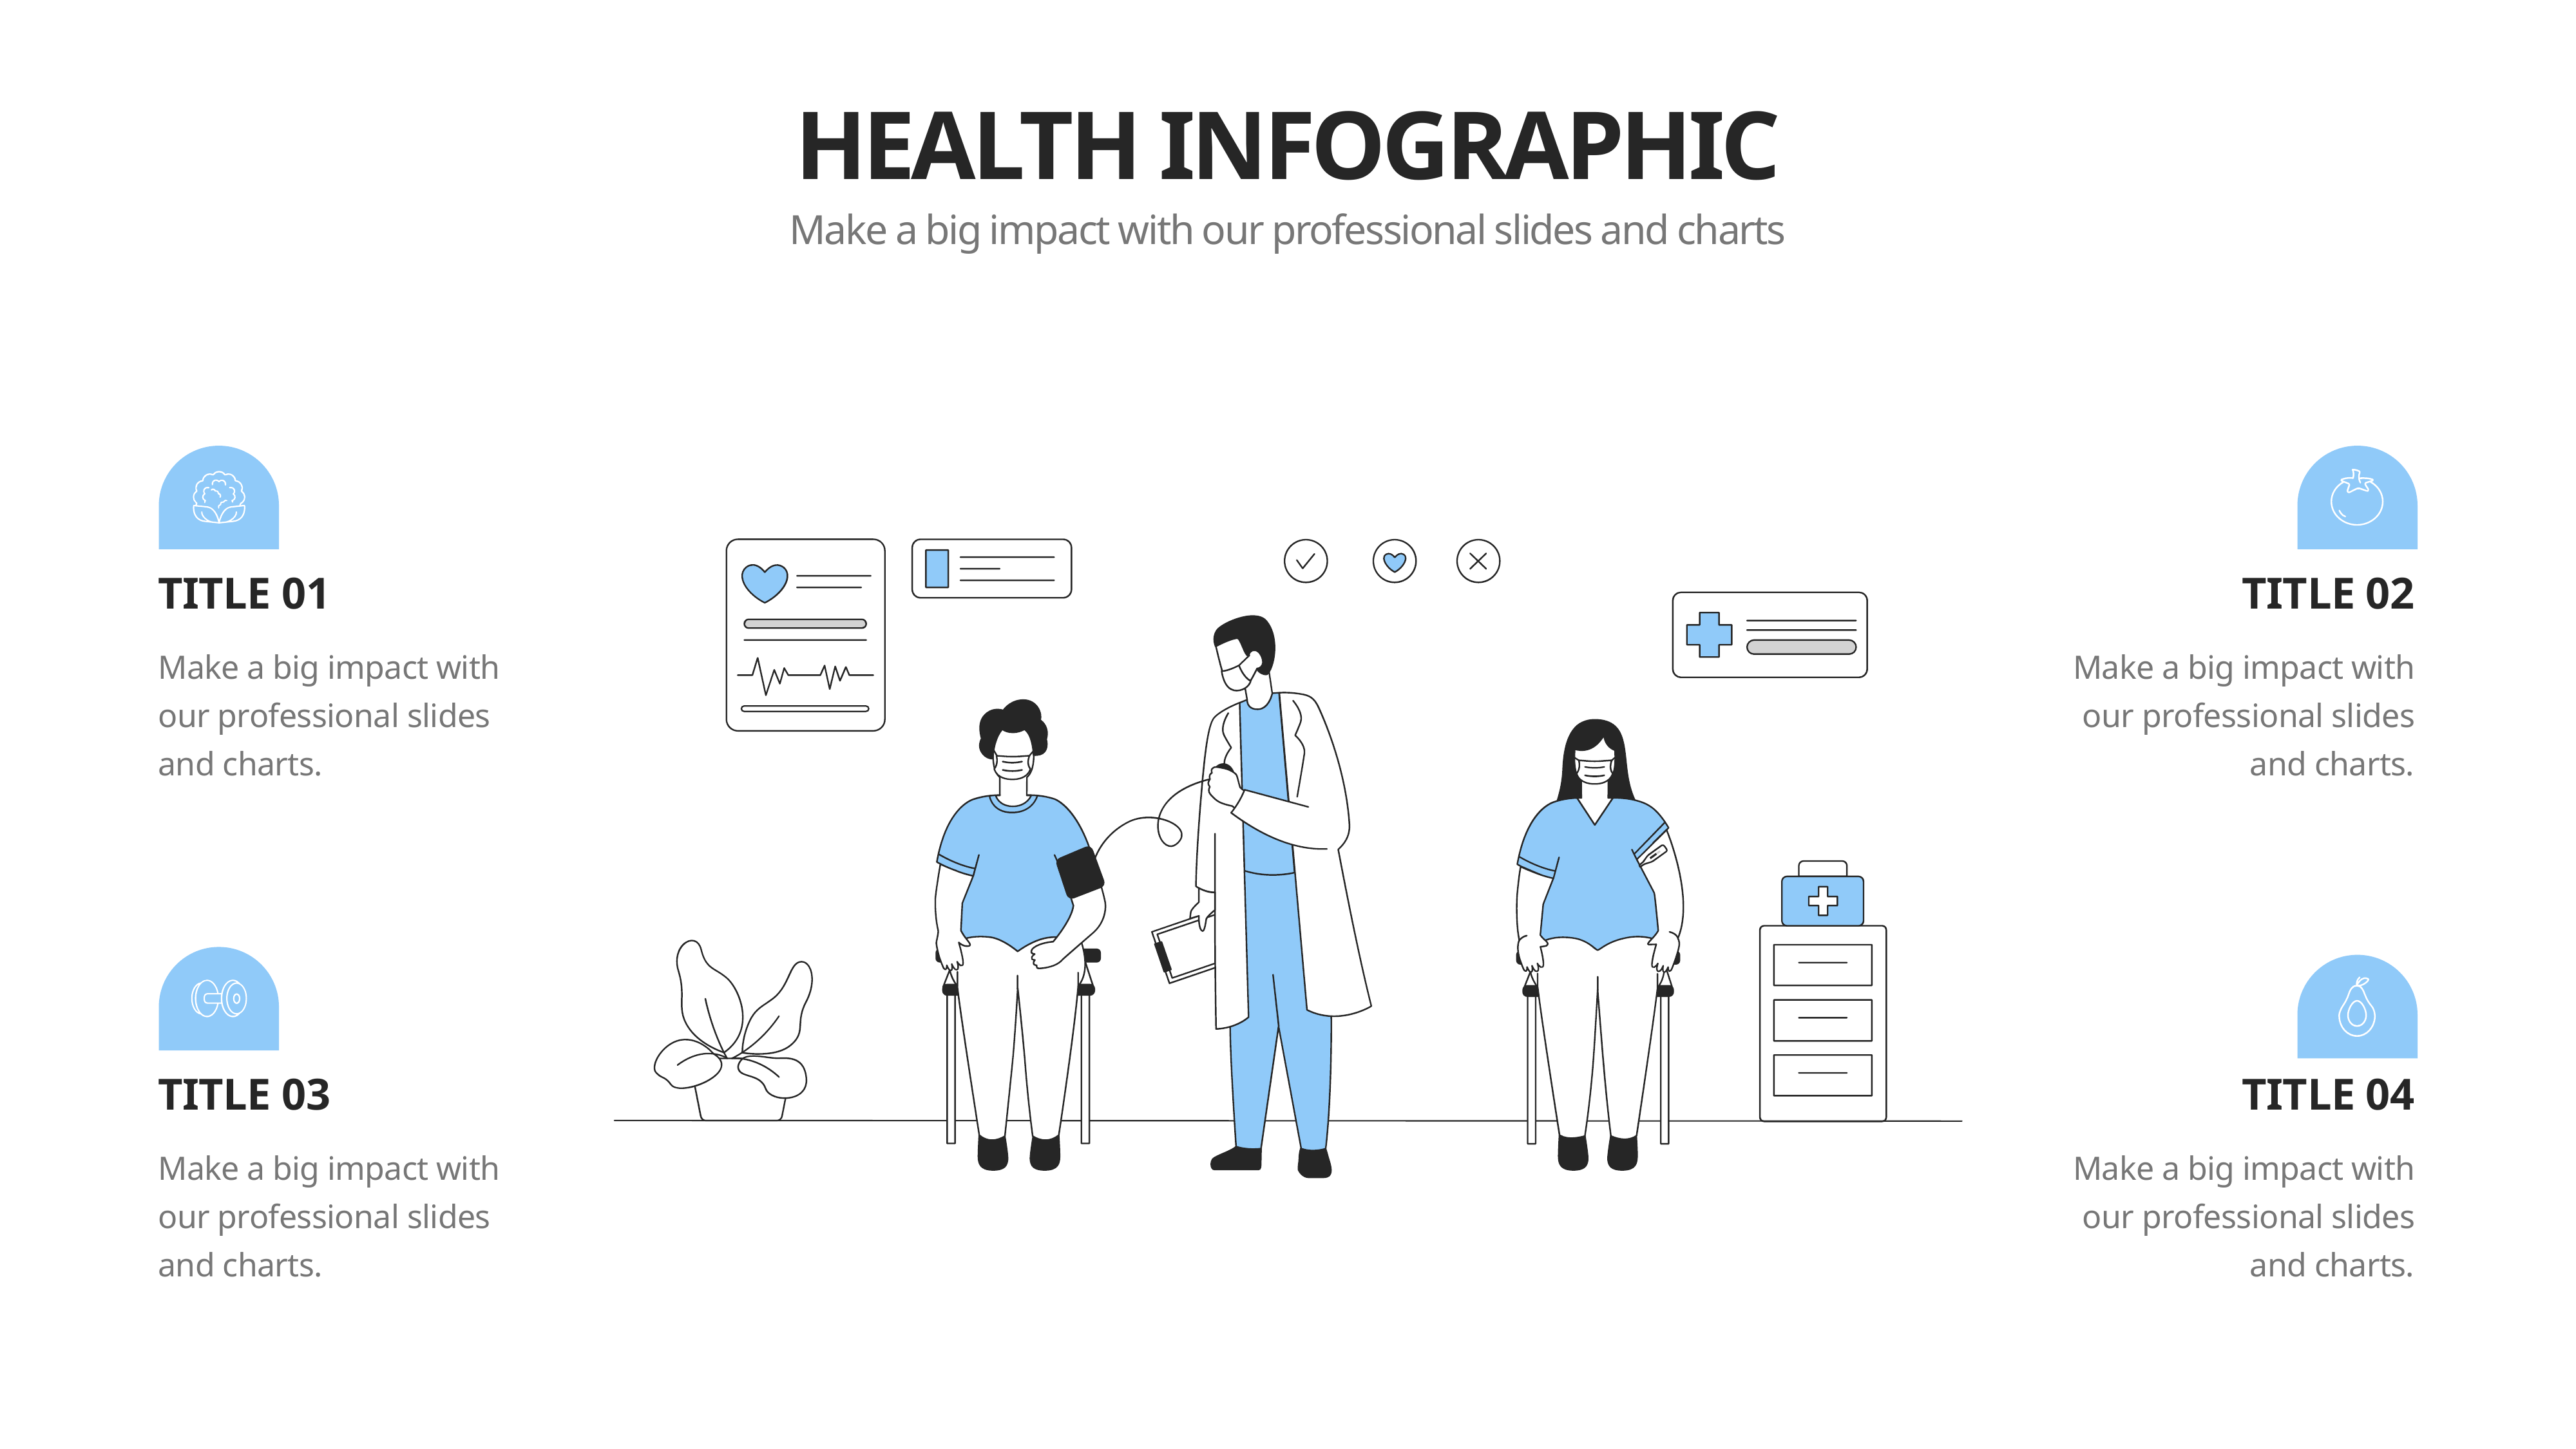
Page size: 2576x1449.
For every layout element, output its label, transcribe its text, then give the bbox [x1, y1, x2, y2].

text_box [158, 947, 280, 1051]
text_box Make a big impact with our professional slides and charts. [2034, 632, 2425, 787]
text_box TITLE 04 [2034, 1063, 2425, 1124]
text_box [2331, 469, 2384, 526]
text_box [191, 980, 247, 1018]
text_box [193, 471, 245, 524]
text_box [158, 446, 280, 549]
text_box Make a big impact with our professional slides and charts. [2034, 1133, 2425, 1289]
text_box Make a big impact with our professional slides and charts [160, 199, 2416, 258]
text_box HEALTH INFOGRAPHIC [160, 80, 2416, 199]
text_box TITLE 02 [2034, 561, 2425, 622]
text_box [613, 538, 1963, 1179]
text_box [2297, 954, 2418, 1059]
text_box [2297, 446, 2418, 549]
text_box TITLE 03 [148, 1063, 539, 1124]
text_box Make a big impact with our professional slides and charts. [148, 1133, 539, 1289]
text_box TITLE 01 [148, 561, 539, 622]
text_box [2338, 976, 2376, 1037]
text_box Make a big impact with our professional slides and charts. [148, 632, 539, 787]
